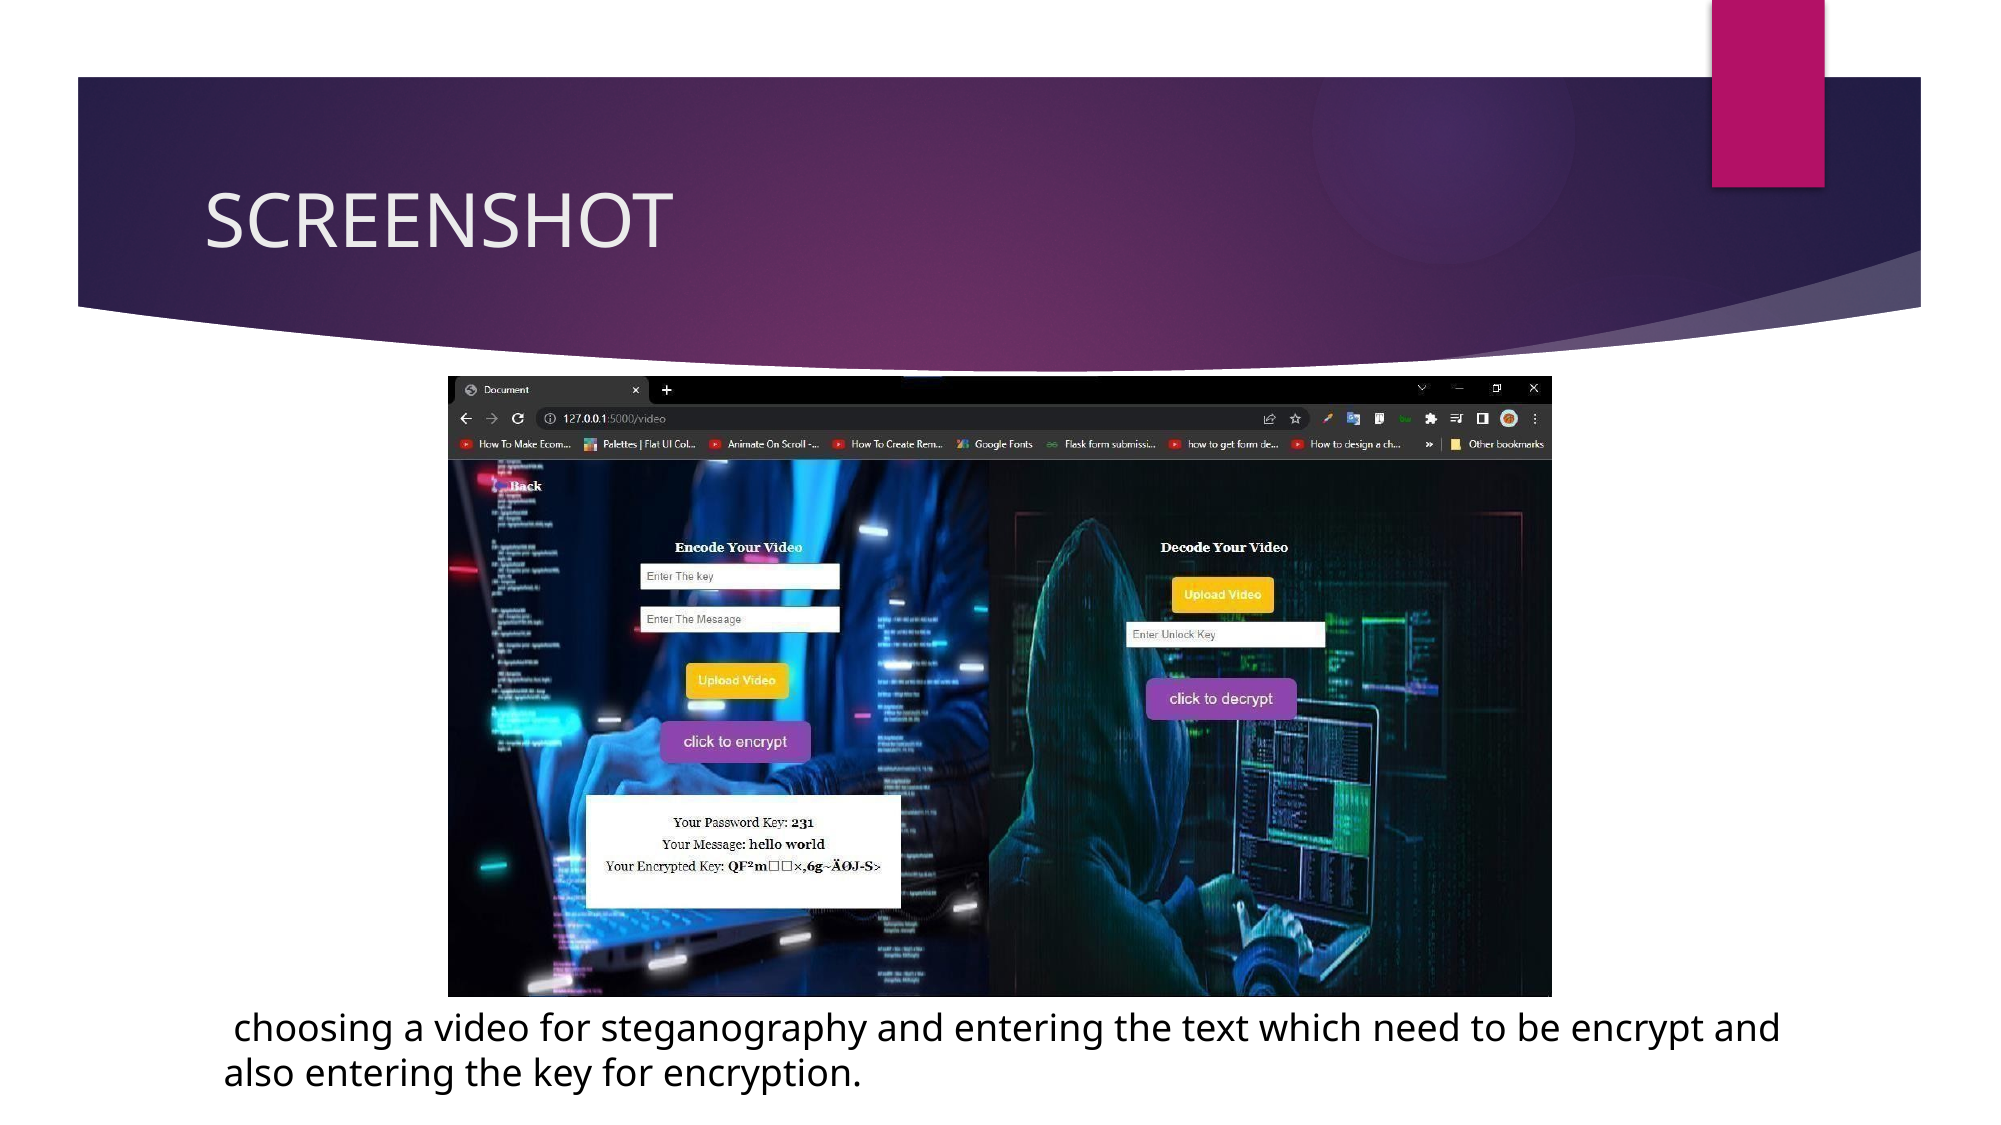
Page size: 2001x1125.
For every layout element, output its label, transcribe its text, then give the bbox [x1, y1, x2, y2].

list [448, 376, 1552, 997]
title SCREENSHOT [189, 159, 1627, 276]
text_box choosing a video for steganography and entering the text which need to be encrypt and also entering the key for encryption. [208, 996, 1826, 1102]
